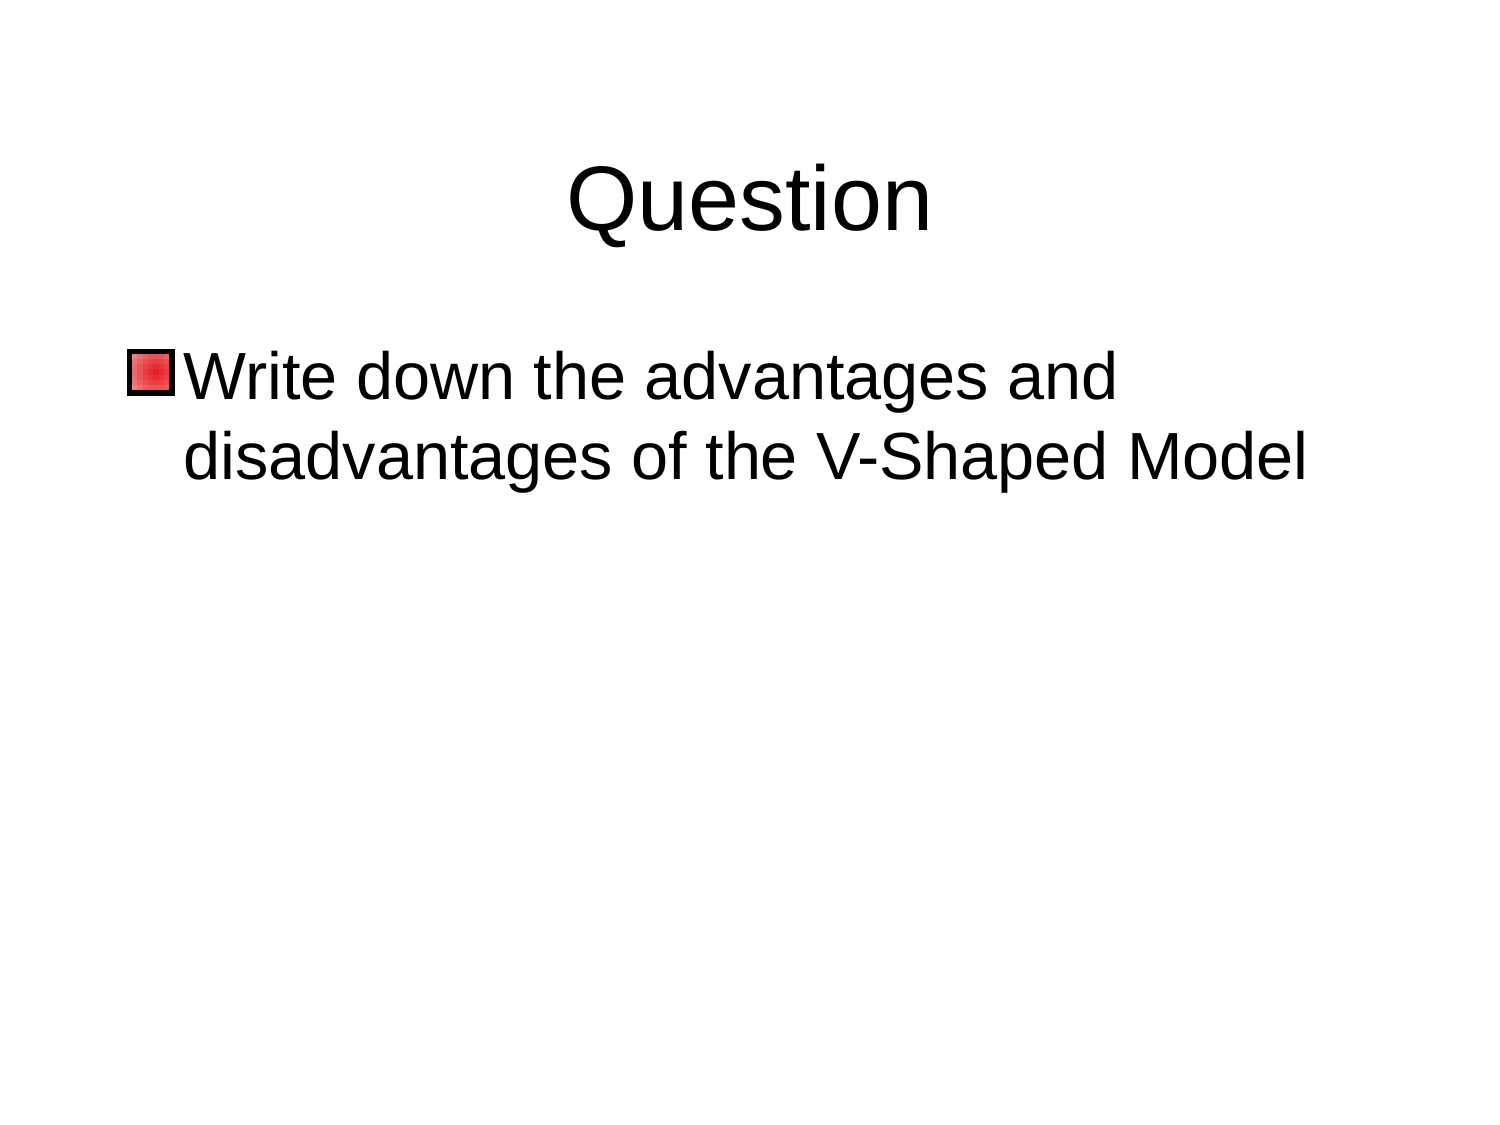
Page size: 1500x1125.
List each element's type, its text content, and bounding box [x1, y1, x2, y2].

title Question [112, 99, 1388, 288]
picture [127, 349, 175, 396]
list Write down the advantages and disadvantages of the V-Shaped Model [112, 324, 1388, 1000]
